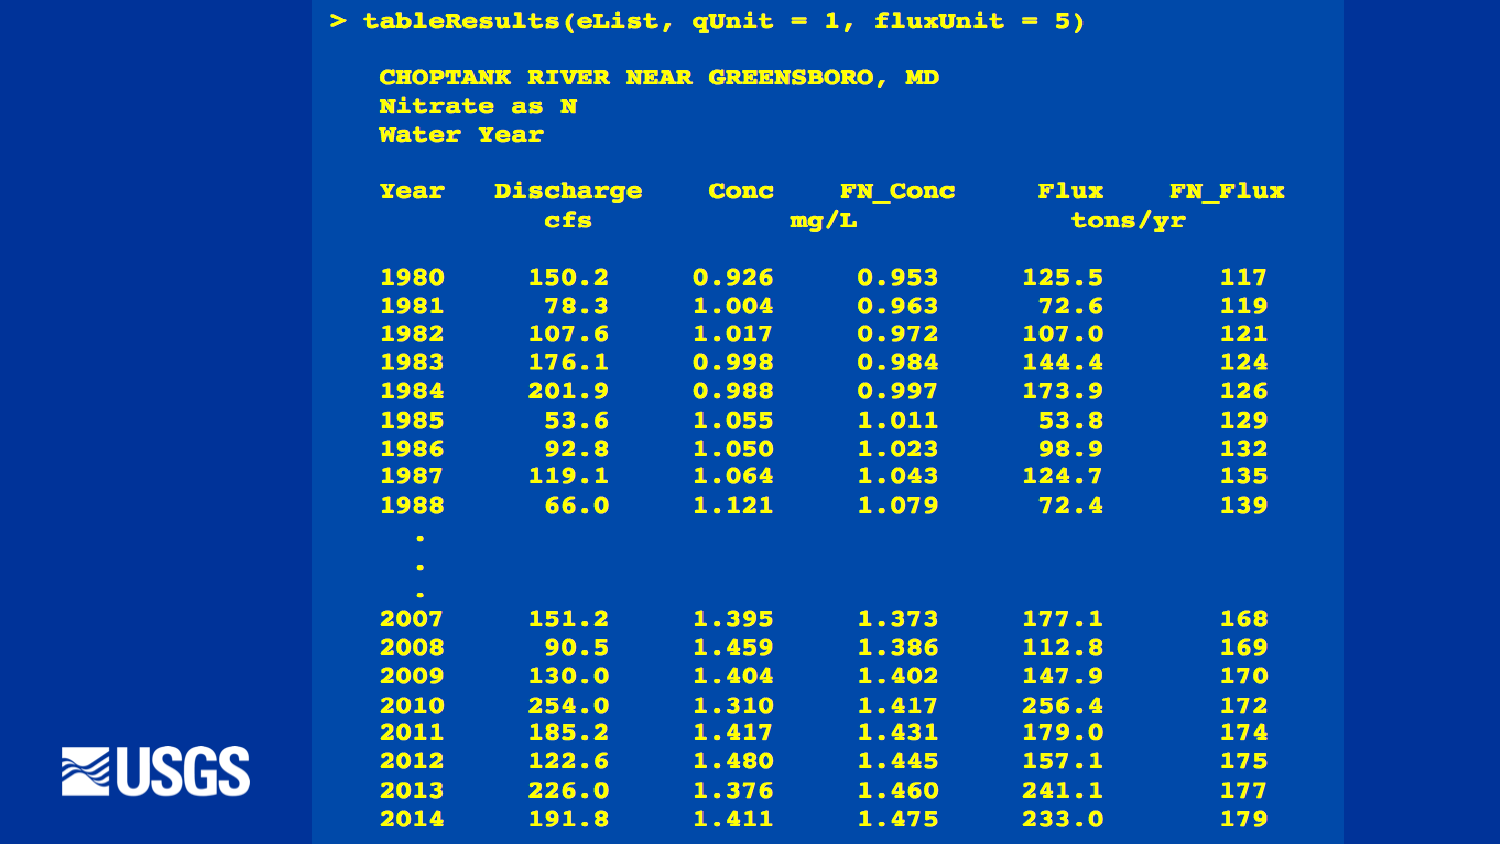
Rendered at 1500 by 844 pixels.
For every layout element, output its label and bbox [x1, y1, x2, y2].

picture [312, 0, 1345, 844]
